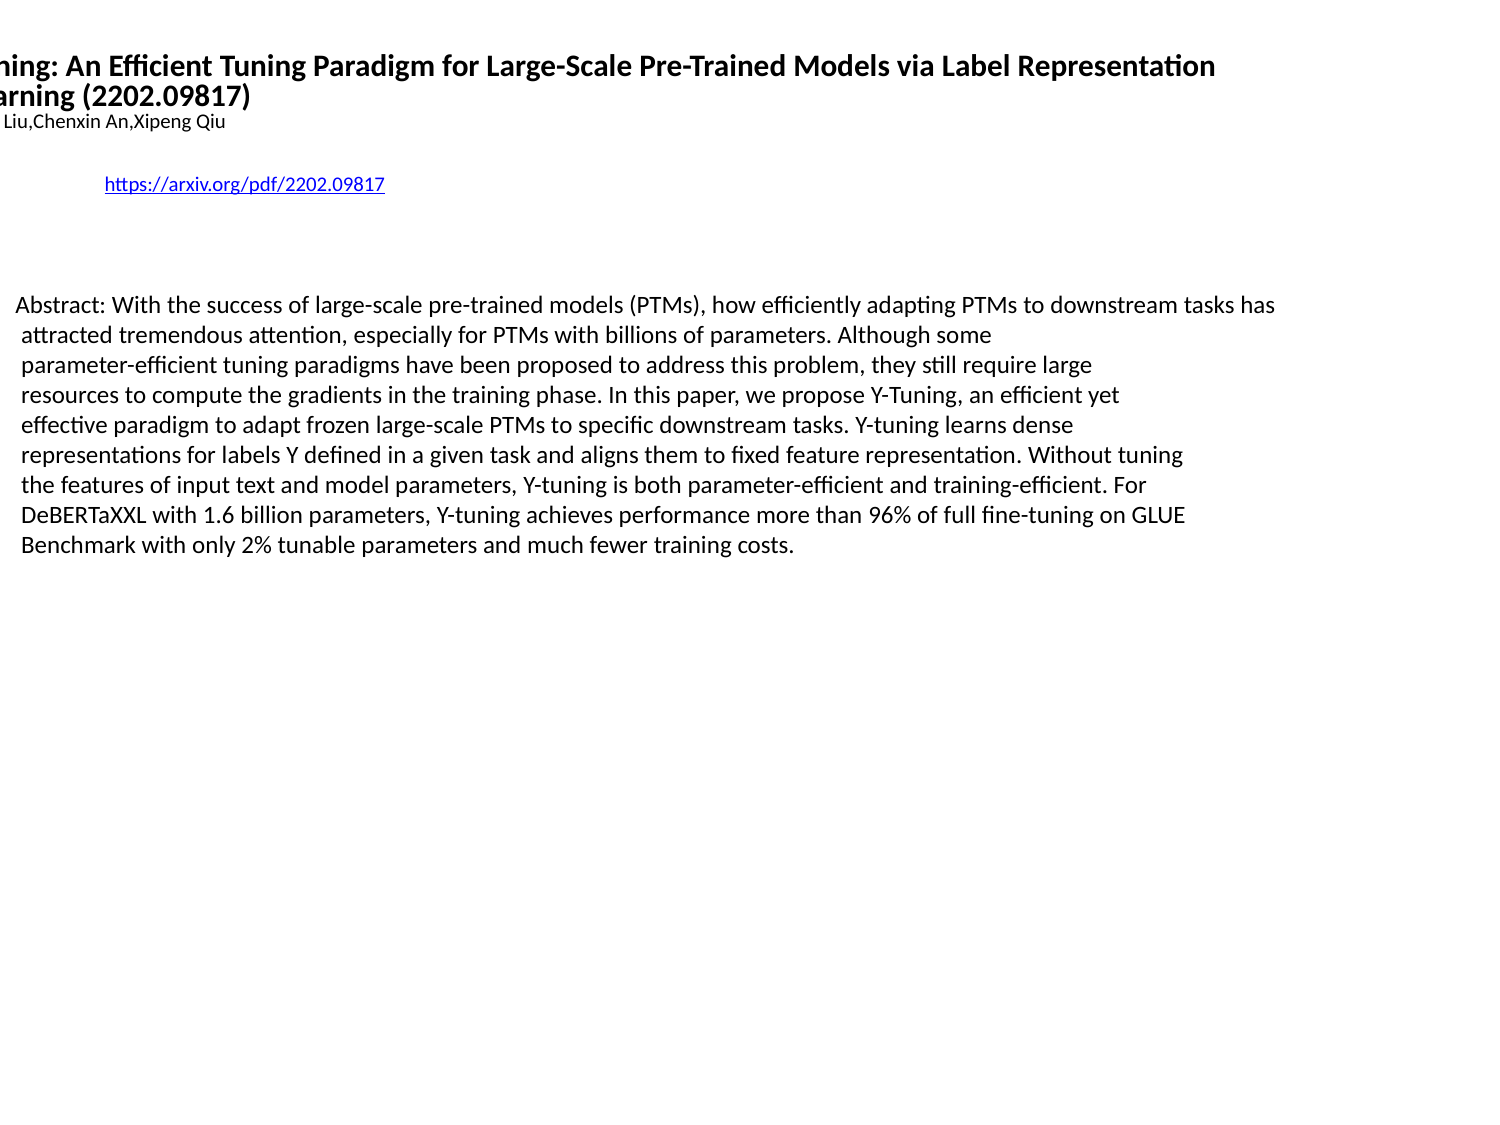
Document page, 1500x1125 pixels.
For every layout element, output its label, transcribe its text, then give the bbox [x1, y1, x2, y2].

text_box Abstract: With the success of large-scale pre-trained models (PTMs), how efficiently adapting PTMs to downstream tasks has attracted tremendous attention, especially for PTMs with billions of parameters. Although some parameter-efficient tuning paradigms have been proposed to address this problem, they still require large resources to compute the gradients in the training phase. In this paper, we propose Y-Tuning, an efficient yet effective paradigm to adapt frozen large-scale PTMs to specific downstream tasks. Y-tuning learns dense representations for labels Y defined in a given task and aligns them to fixed feature representation. Without tuning the features of input text and model parameters, Y-tuning is both parameter-efficient and training-efficient. For DeBERTaXXL with 1.6 billion parameters, Y-tuning achieves performance more than 96% of full fine-tuning on GLUE Benchmark with only 2% tunable parameters and much fewer training costs. [0, 236, 1299, 621]
text_box -Tuning: An Efficient Tuning Paradigm for Large-Scale Pre-Trained Models via Label Representation Learning (2202.09817) Yitao Liu,Chenxin An,Xipeng Qiu [0, 0, 1240, 140]
text_box https://arxiv.org/pdf/2202.09817 [89, 118, 401, 203]
